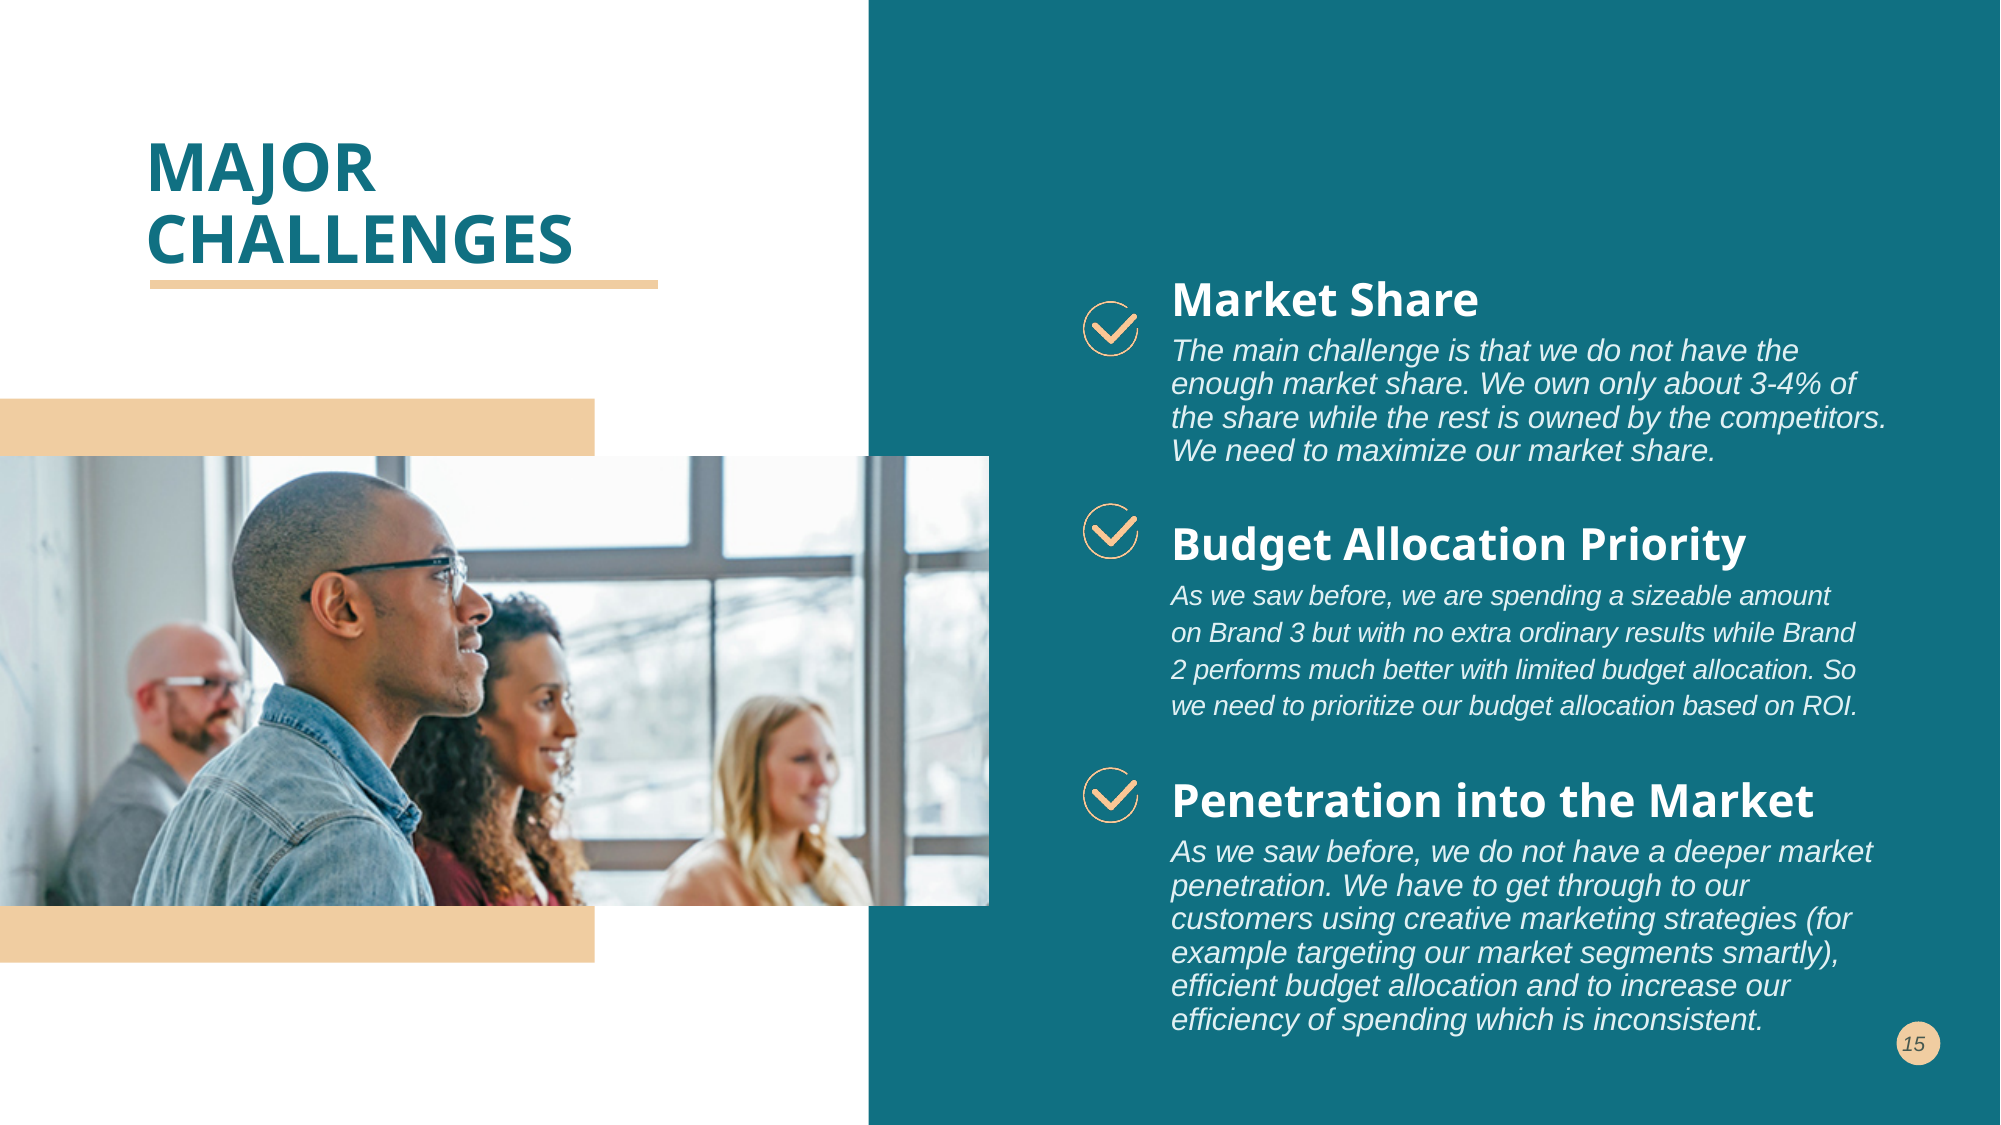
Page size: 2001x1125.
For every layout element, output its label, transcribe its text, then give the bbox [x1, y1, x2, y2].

slide_number 15 [1895, 1012, 1940, 1073]
title MAJOR CHALLENGES [130, 71, 776, 286]
picture [1063, 281, 1158, 376]
list Market Share The main challenge is that we do not have the enough market share. We own only about 3-4% of the share while the rest is owned by the competitors. We need to maximize our market share. [1155, 257, 1914, 493]
picture [0, 456, 989, 906]
picture [1063, 483, 1158, 579]
list Penetration into the Market As we saw before, we do not have a deeper market penetration. We have to get through to our customers using creative marketing strategies (for example targeting our market segments smartly), efficient budget allocation and to increase our efficiency of spending which is inconsistent. [1155, 759, 1895, 1073]
picture [1063, 747, 1158, 843]
list Budget Allocation Priority As we saw before, we are spending a sizeable amount on Brand 3 but with no extra ordinary results while Brand 2 performs much better with limited budget allocation. So we need to prioritize our budget allocation based on ROI. [1155, 492, 1882, 759]
